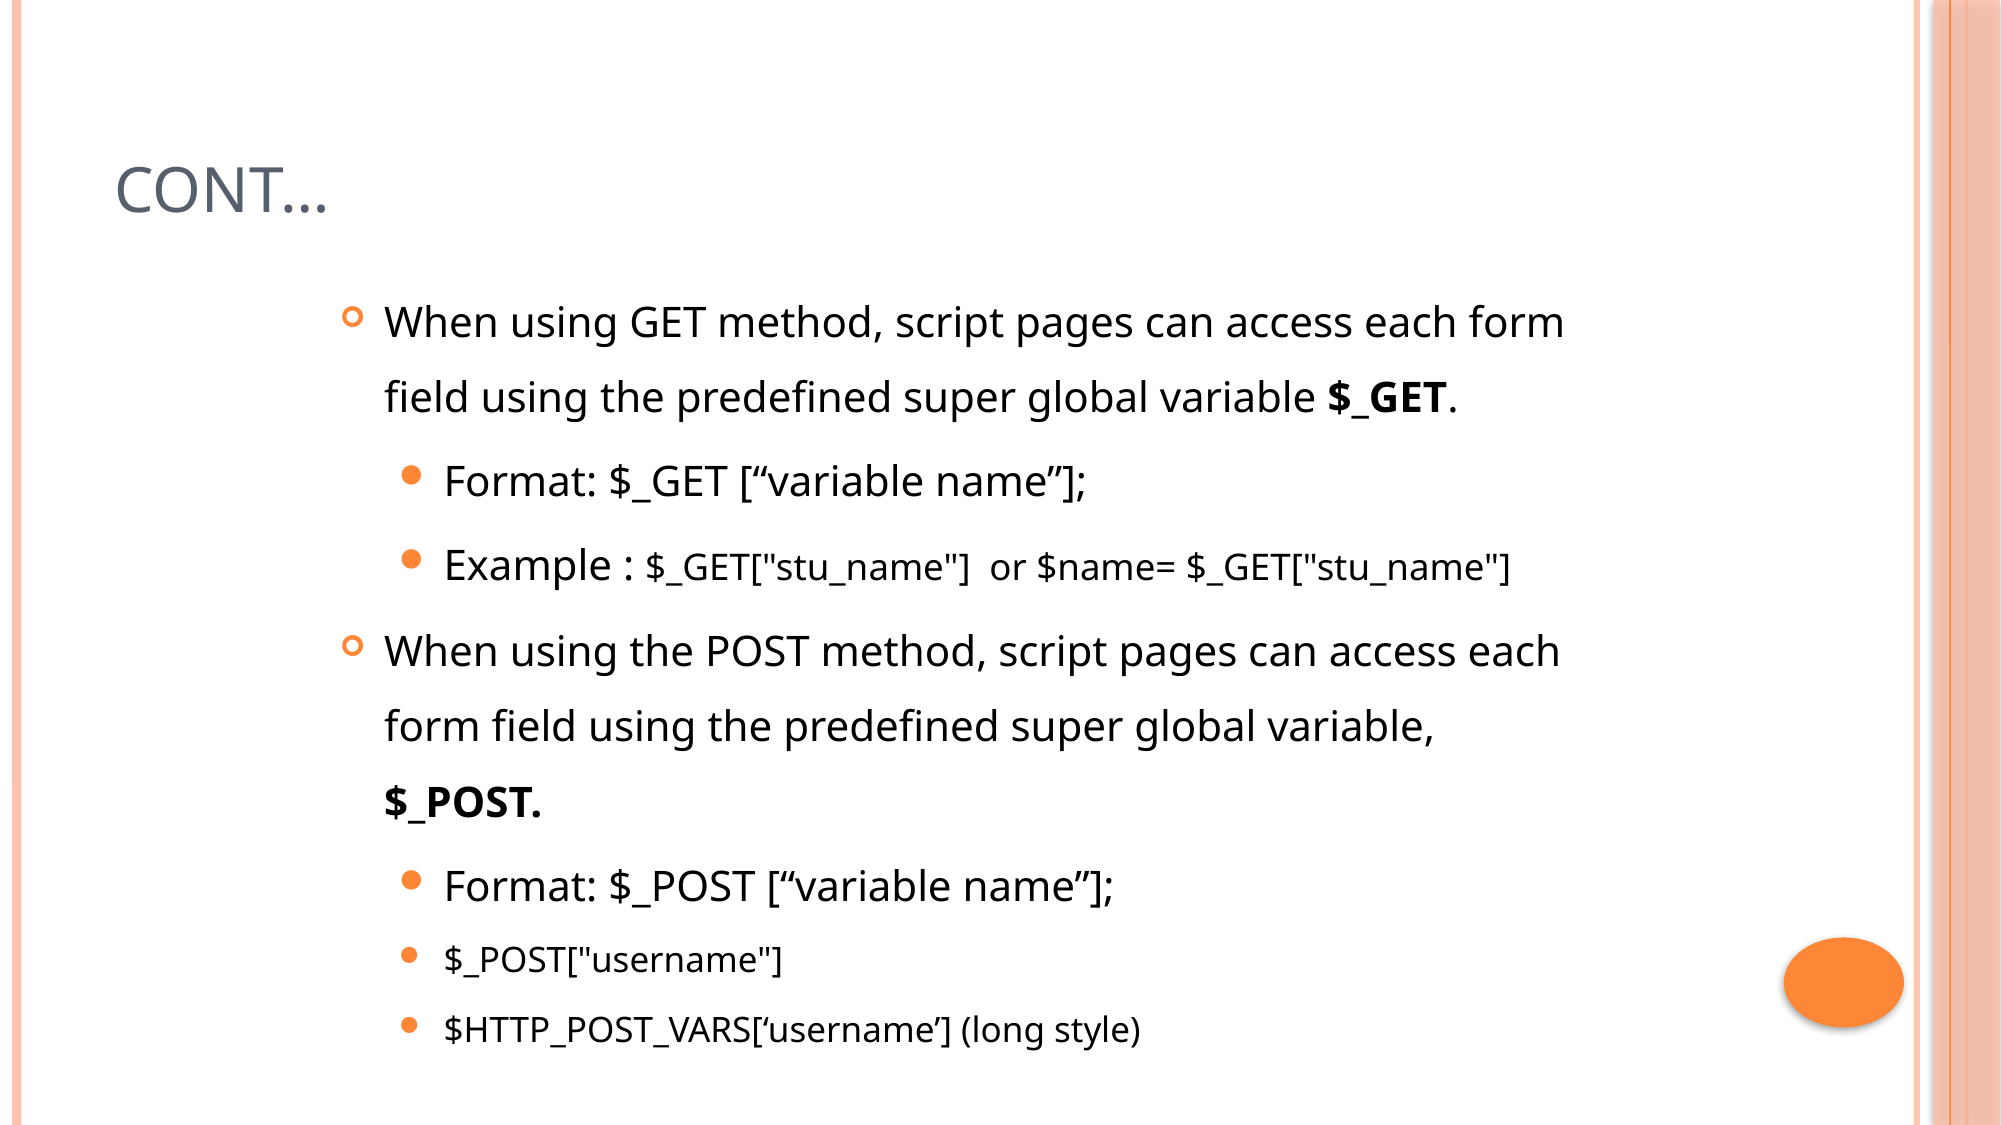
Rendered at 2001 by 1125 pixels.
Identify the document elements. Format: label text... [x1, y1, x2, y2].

list When using GET method, script pages can access each form field using the predefined super global variable $_GET. Format: $_GET [“variable name”]; Example : $_GET["stu_name"] or $name= $_GET["stu_name"] When using the POST method, script pages can access each form field using the predefined super global variable, $_POST. Format: $_POST [“variable name”]; $_POST["username"] $HTTP_POST_VARS[‘username’] (long style) [324, 262, 1600, 1062]
title Cont… [99, 45, 1734, 233]
